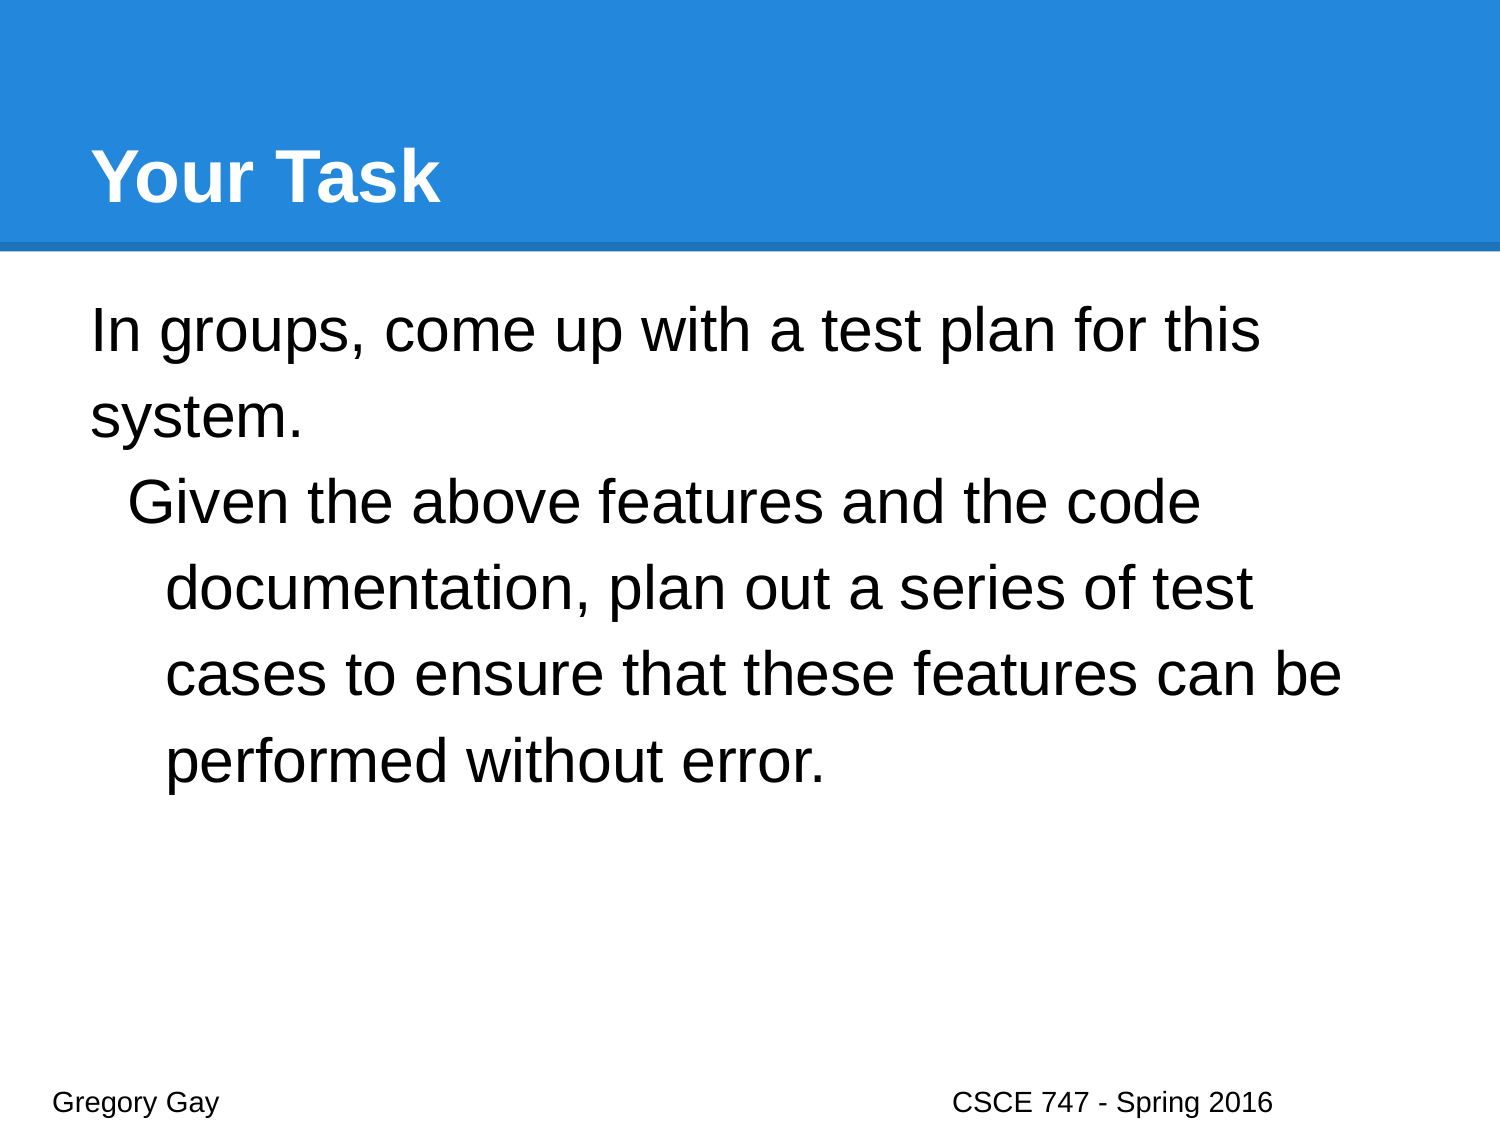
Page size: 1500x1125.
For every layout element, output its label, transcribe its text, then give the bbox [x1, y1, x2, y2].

title Your Task [75, 45, 1425, 233]
list In groups, come up with a test plan for this system. Given the above features and the code documentation, plan out a series of test cases to ensure that these features can be performed without error. [75, 262, 1425, 1068]
text_box Gregory Gay CSCE 747 - Spring 2016 5 [37, 1068, 1463, 1114]
